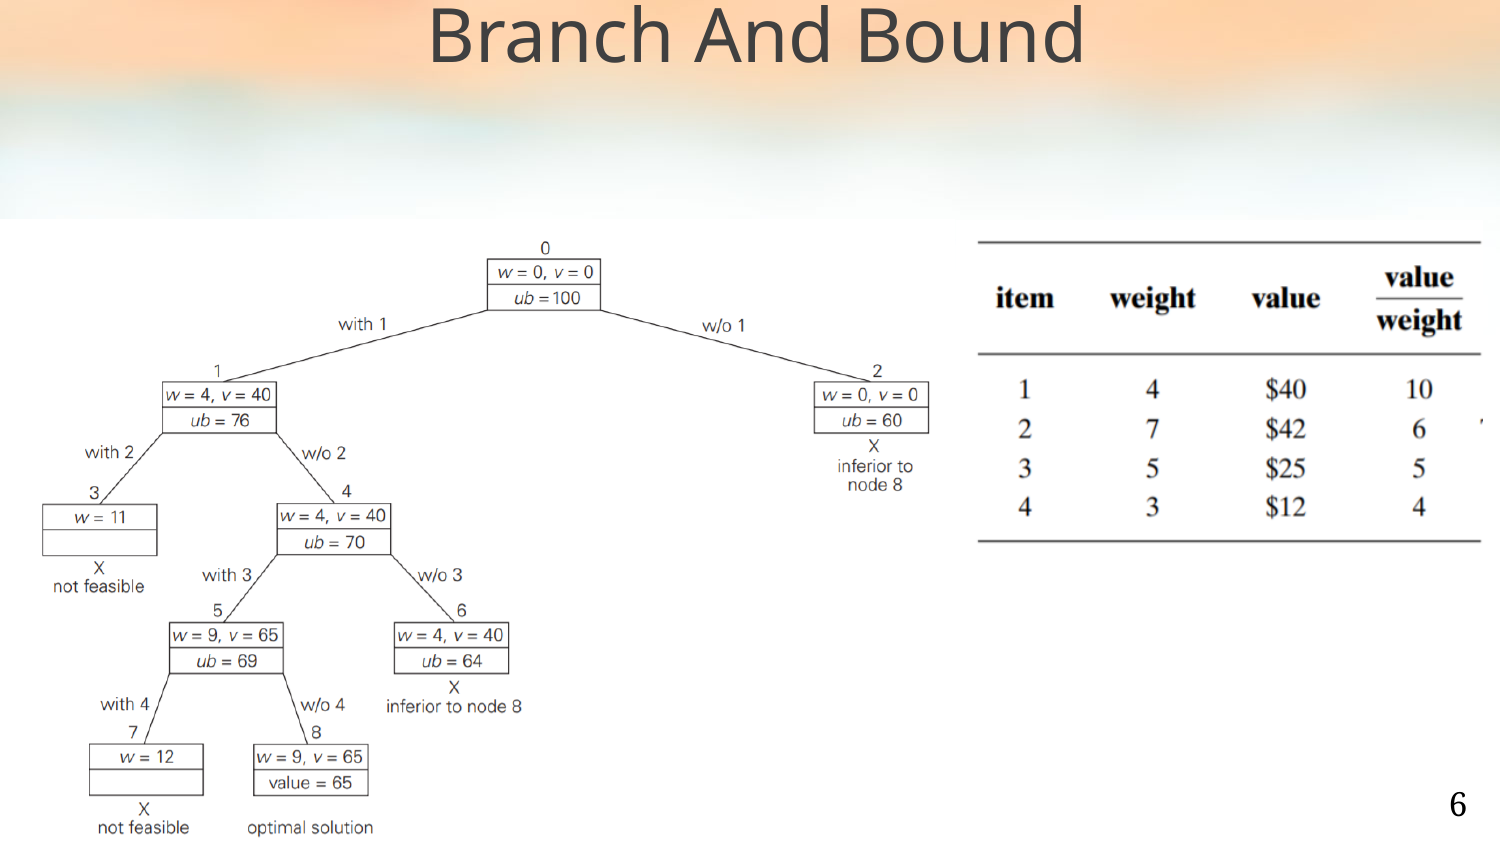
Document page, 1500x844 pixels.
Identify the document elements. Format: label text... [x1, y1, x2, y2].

picture [0, 0, 1500, 844]
text_box 6 [1434, 776, 1483, 831]
list Branch And Bound [6, 0, 1500, 80]
